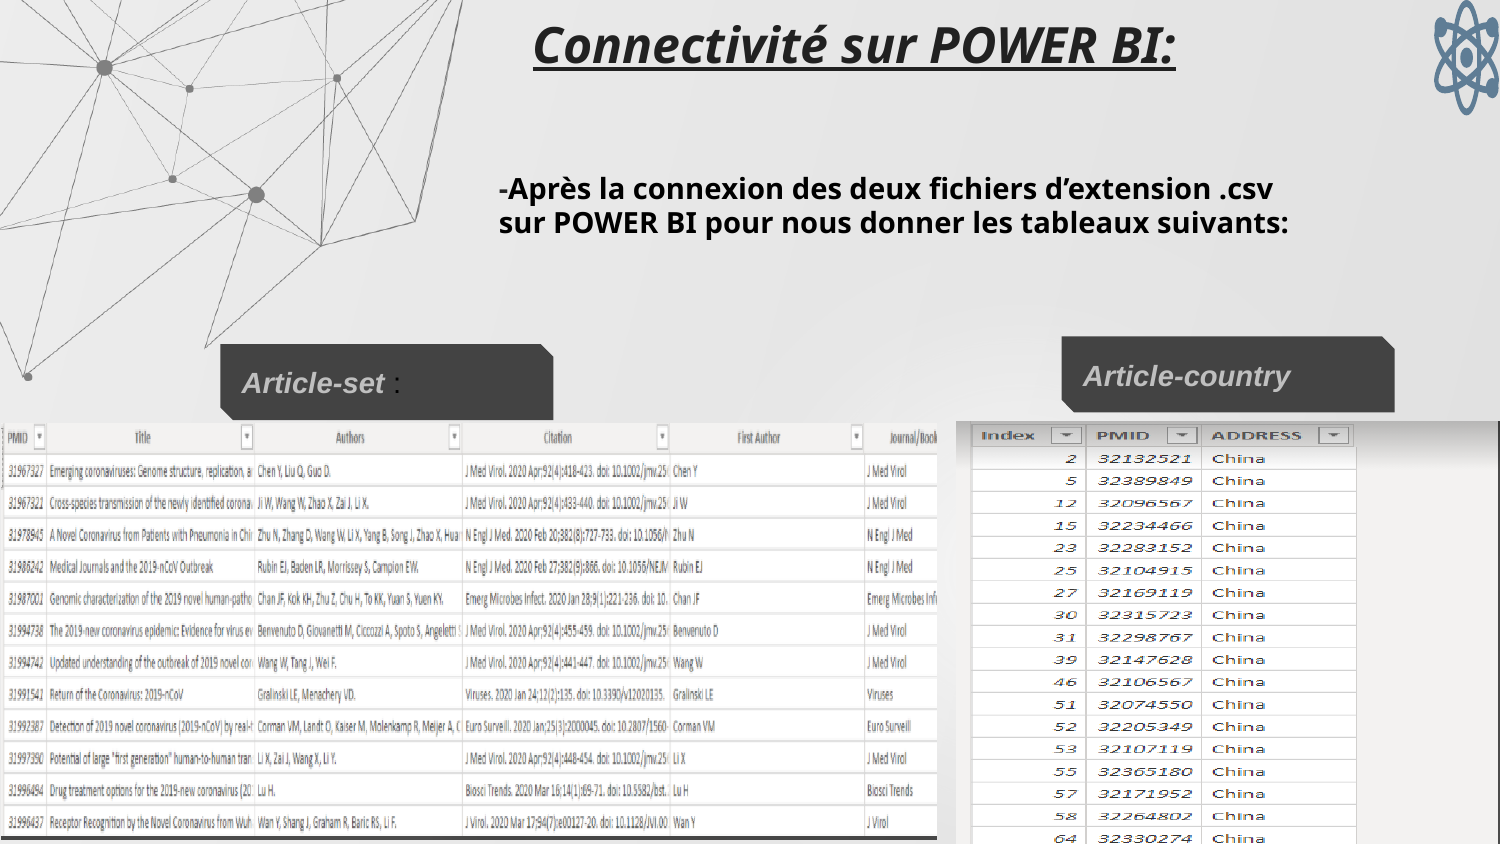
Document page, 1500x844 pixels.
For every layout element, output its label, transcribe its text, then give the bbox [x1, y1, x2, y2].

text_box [1432, 0, 1500, 116]
text_box Article-country [1061, 336, 1395, 413]
title Connectivité sur POWER BI: [420, 0, 1276, 154]
picture [0, 0, 1500, 844]
text_box Article-set : [220, 344, 554, 421]
subtitle -Après la connexion des deux fichiers d’extension .csv sur POWER BI pour nous donner les tableaux suivants: [483, 154, 1325, 370]
